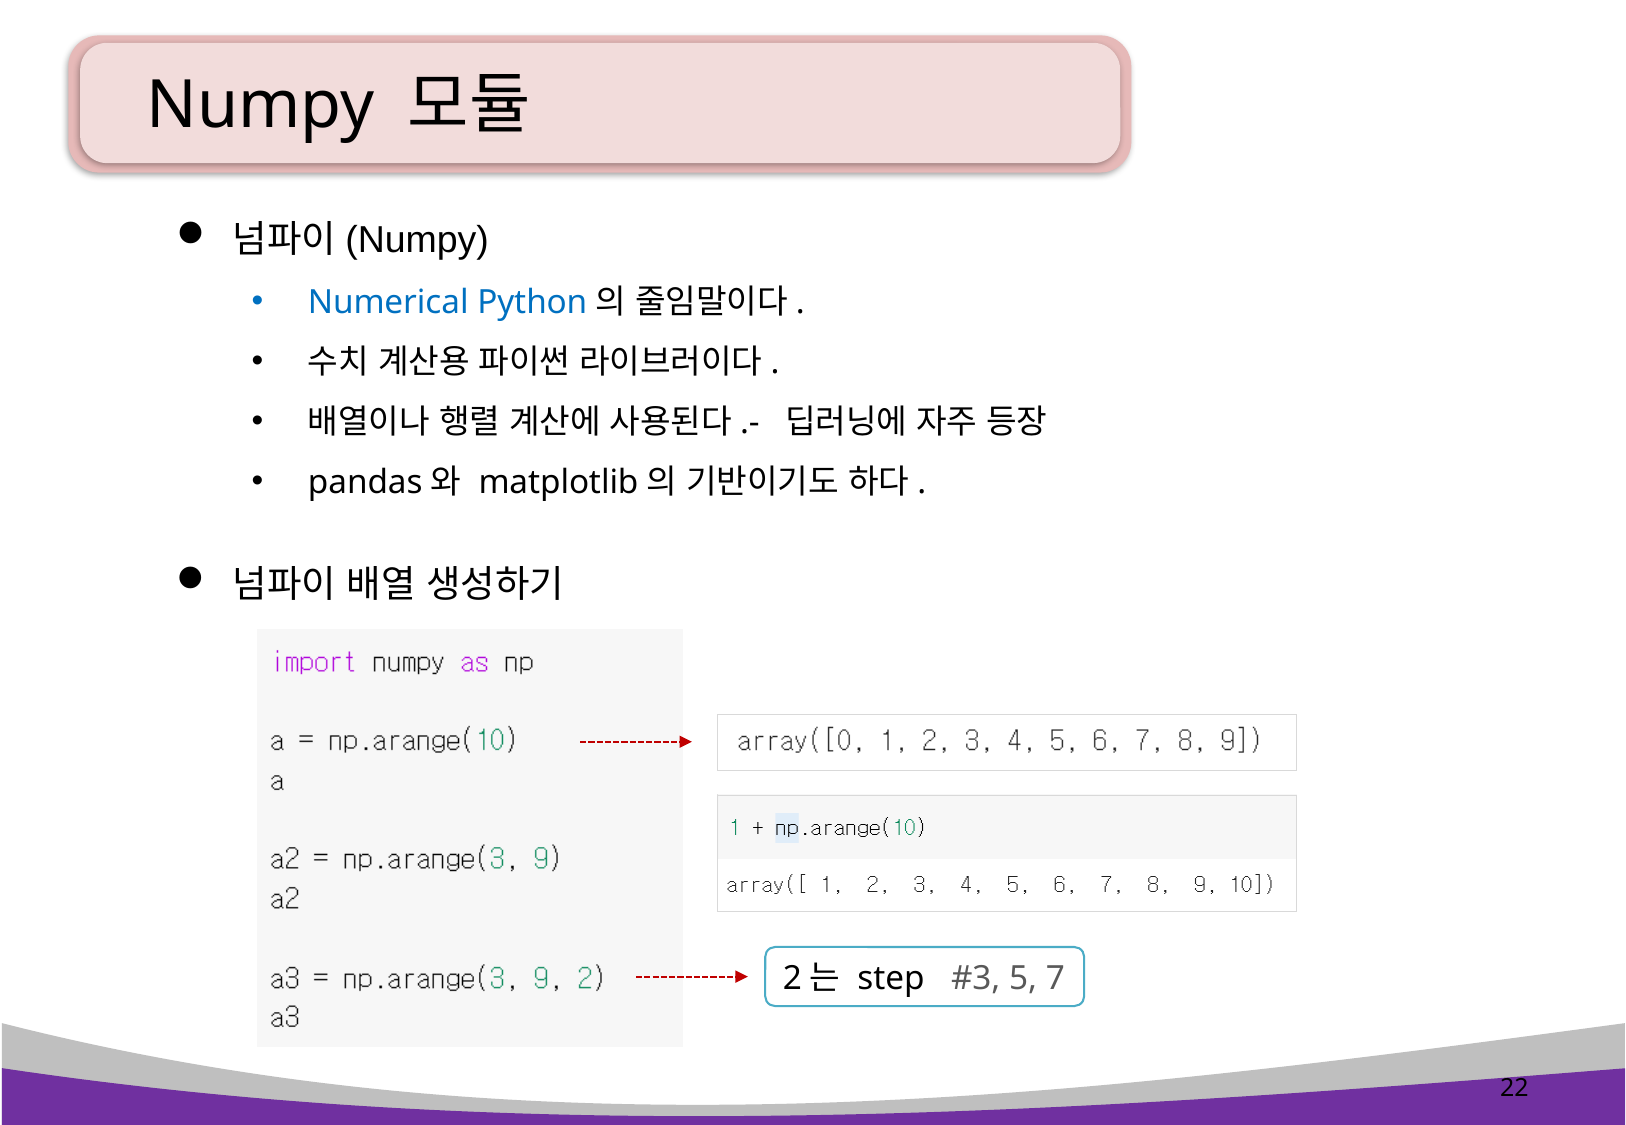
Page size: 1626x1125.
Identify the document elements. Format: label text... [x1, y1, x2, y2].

picture [717, 713, 1297, 772]
slide_number 22 [1452, 1058, 1544, 1119]
text_box 넘파이 배열 생성하기 [160, 528, 803, 614]
picture [257, 629, 683, 1047]
text_box 넘파이(Numpy) Numerical Python의 줄임말이다. 수치 계산용 파이썬 라이브러이다. 배열이나 행렬 계산에 사용된다.- 딥러닝에 자주 등장 pandas와 matplotlib의 기반이기도 하다. [160, 206, 1240, 509]
picture [717, 794, 1297, 912]
text_box Numpy 모듈 [114, 30, 1132, 172]
text_box 2는 step #3, 5, 7 [763, 944, 1087, 1009]
